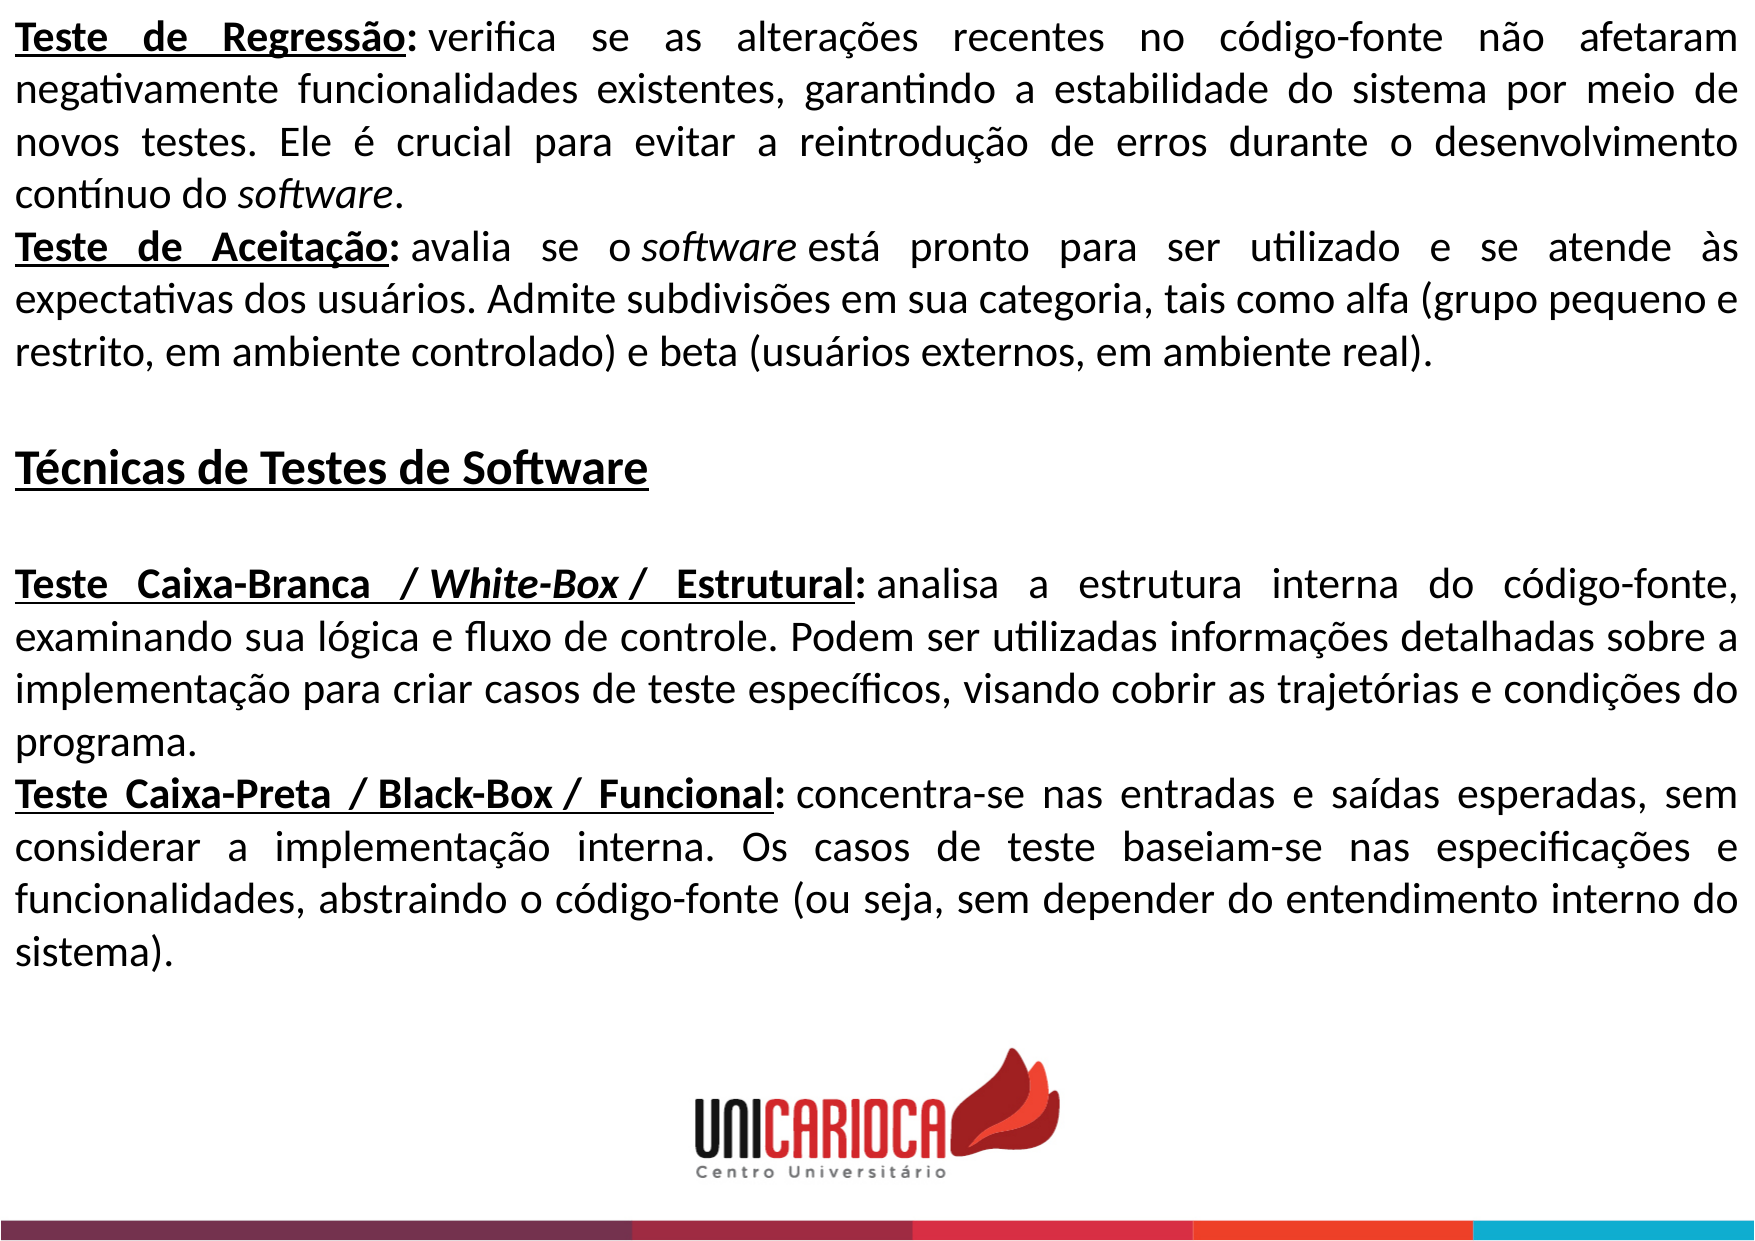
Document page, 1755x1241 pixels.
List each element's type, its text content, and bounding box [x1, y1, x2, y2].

picture [0, 1095, 1755, 1241]
text_box Teste de Regressão: verifica se as alterações recentes no código-fonte não afetaram negativamente funcionalidades existentes, garantindo a estabilidade do sistema por meio de novos testes. Ele é crucial para evitar a reintrodução de erros durante o desenvolvimento contínuo do software. Teste de Aceitação: avalia se o software está pronto para ser utilizado e se atende às expectativas dos usuários. Admite subdivisões em sua categoria, tais como alfa (grupo pequeno e restrito, em ambiente controlado) e beta (usuários externos, em ambiente real). Técnicas de Testes de Software Teste Caixa-Branca / White-Box / Estrutural: analisa a estrutura interna do código-fonte, examinando sua lógica e fluxo de controle. Podem ser utilizadas informações detalhadas sobre a implementação para criar casos de teste específicos, visando cobrir as trajetórias e condições do programa. Teste Caixa-Preta / Black-Box / Funcional: concentra-se nas entradas e saídas esperadas, sem considerar a implementação interna. Os casos de teste baseiam-se nas especificações e funcionalidades, abstraindo o código-fonte (ou seja, sem depender do entendimento interno do sistema). [0, 0, 1755, 1095]
